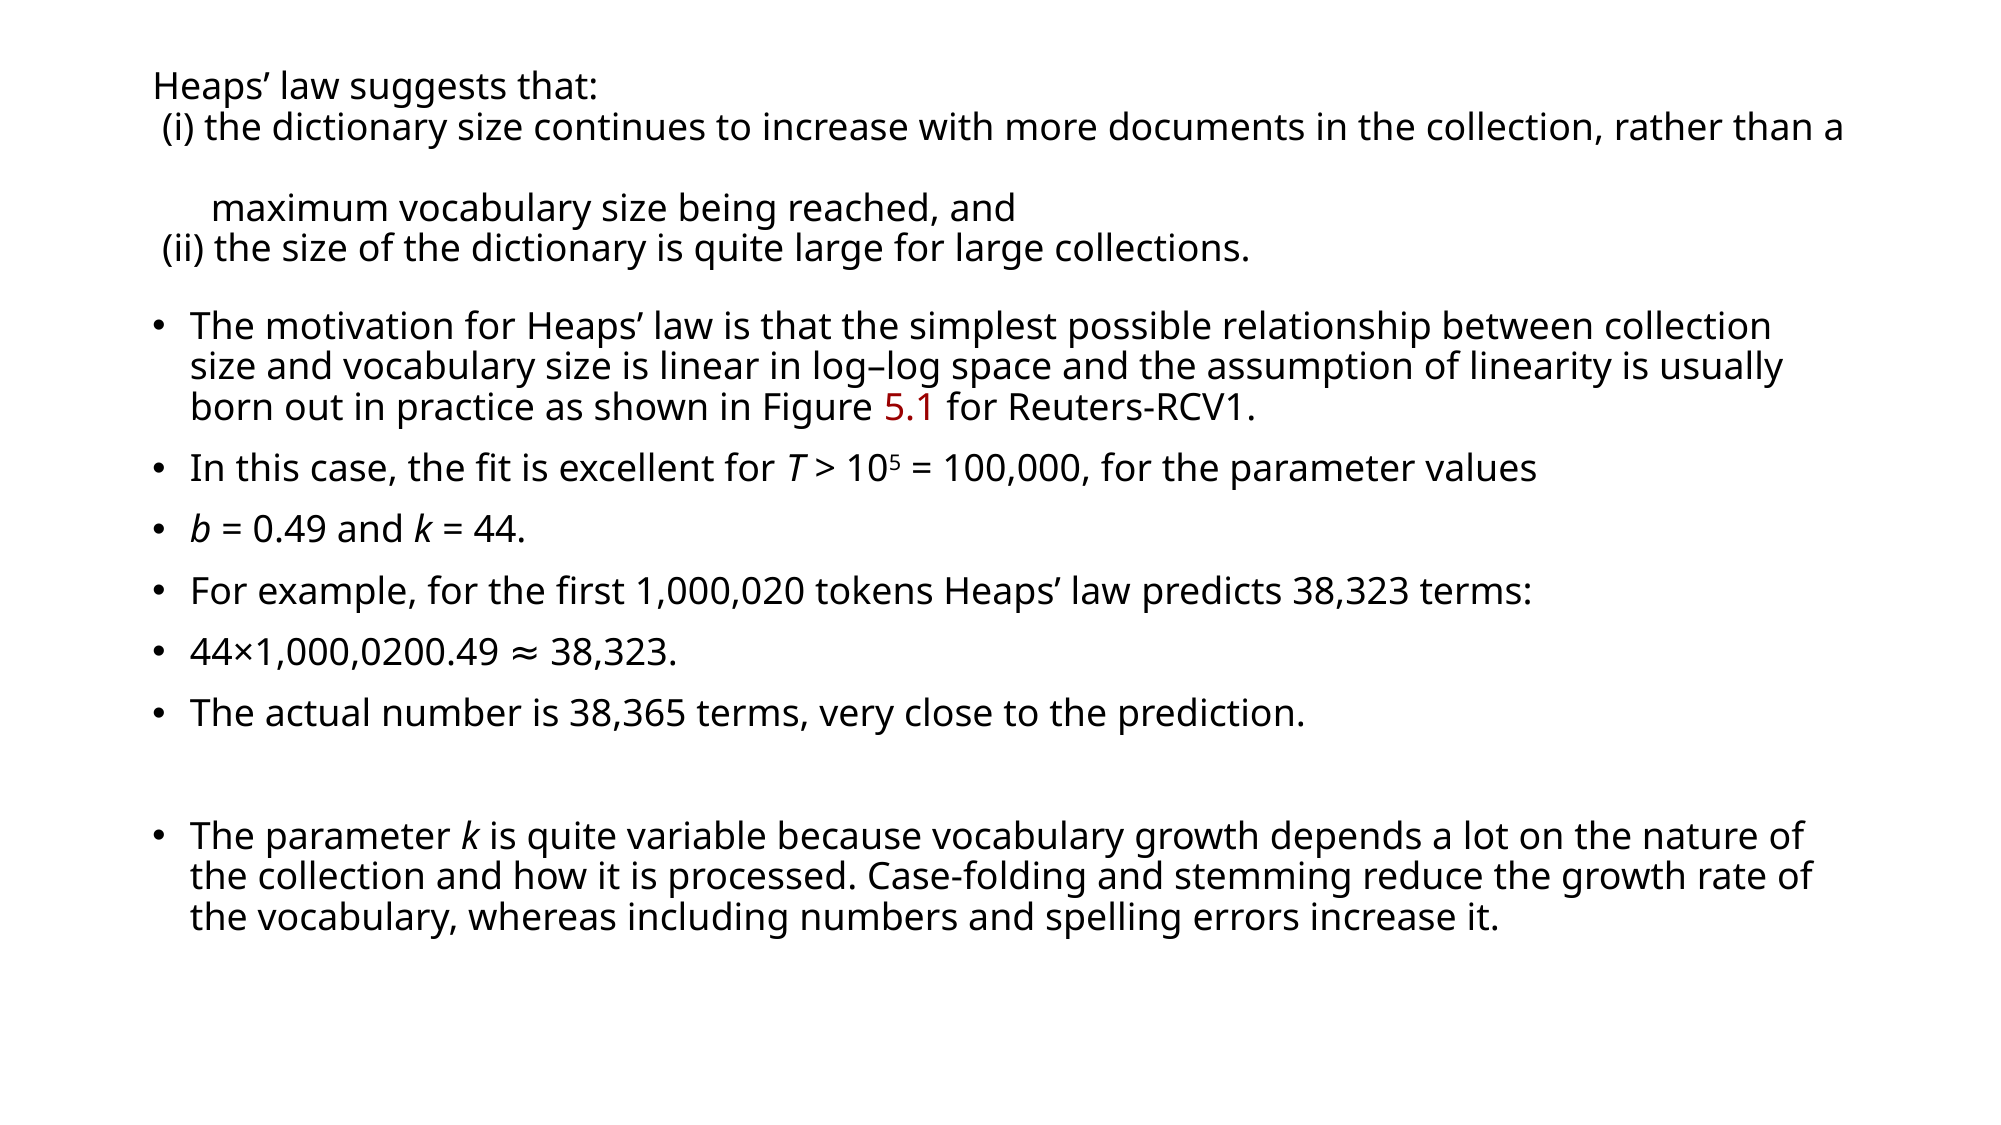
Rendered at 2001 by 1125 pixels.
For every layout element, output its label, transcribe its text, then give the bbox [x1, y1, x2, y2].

title Heaps’ law suggests that: (i) the dictionary size continues to increase with more documents in the collection, rather than a maximum vocabulary size being reached, and (ii) the size of the dictionary is quite large for large collections. [137, 59, 1863, 278]
list The motivation for Heaps’ law is that the simplest possible relationship between collection size and vocabulary size is linear in log–log space and the assumption of linearity is usually born out in practice as shown in Figure 5.1 for Reuters-RCV1. In this case, the fit is excellent for T > 105 = 100,000, for the parameter values b = 0.49 and k = 44. For example, for the first 1,000,020 tokens Heaps’ law predicts 38,323 terms: 44×1,000,0200.49 ≈ 38,323. The actual number is 38,365 terms, very close to the prediction. The parameter k is quite variable because vocabulary growth depends a lot on the nature of the collection and how it is processed. Case-folding and stemming reduce the growth rate of the vocabulary, whereas including numbers and spelling errors increase it. [137, 299, 1863, 1014]
